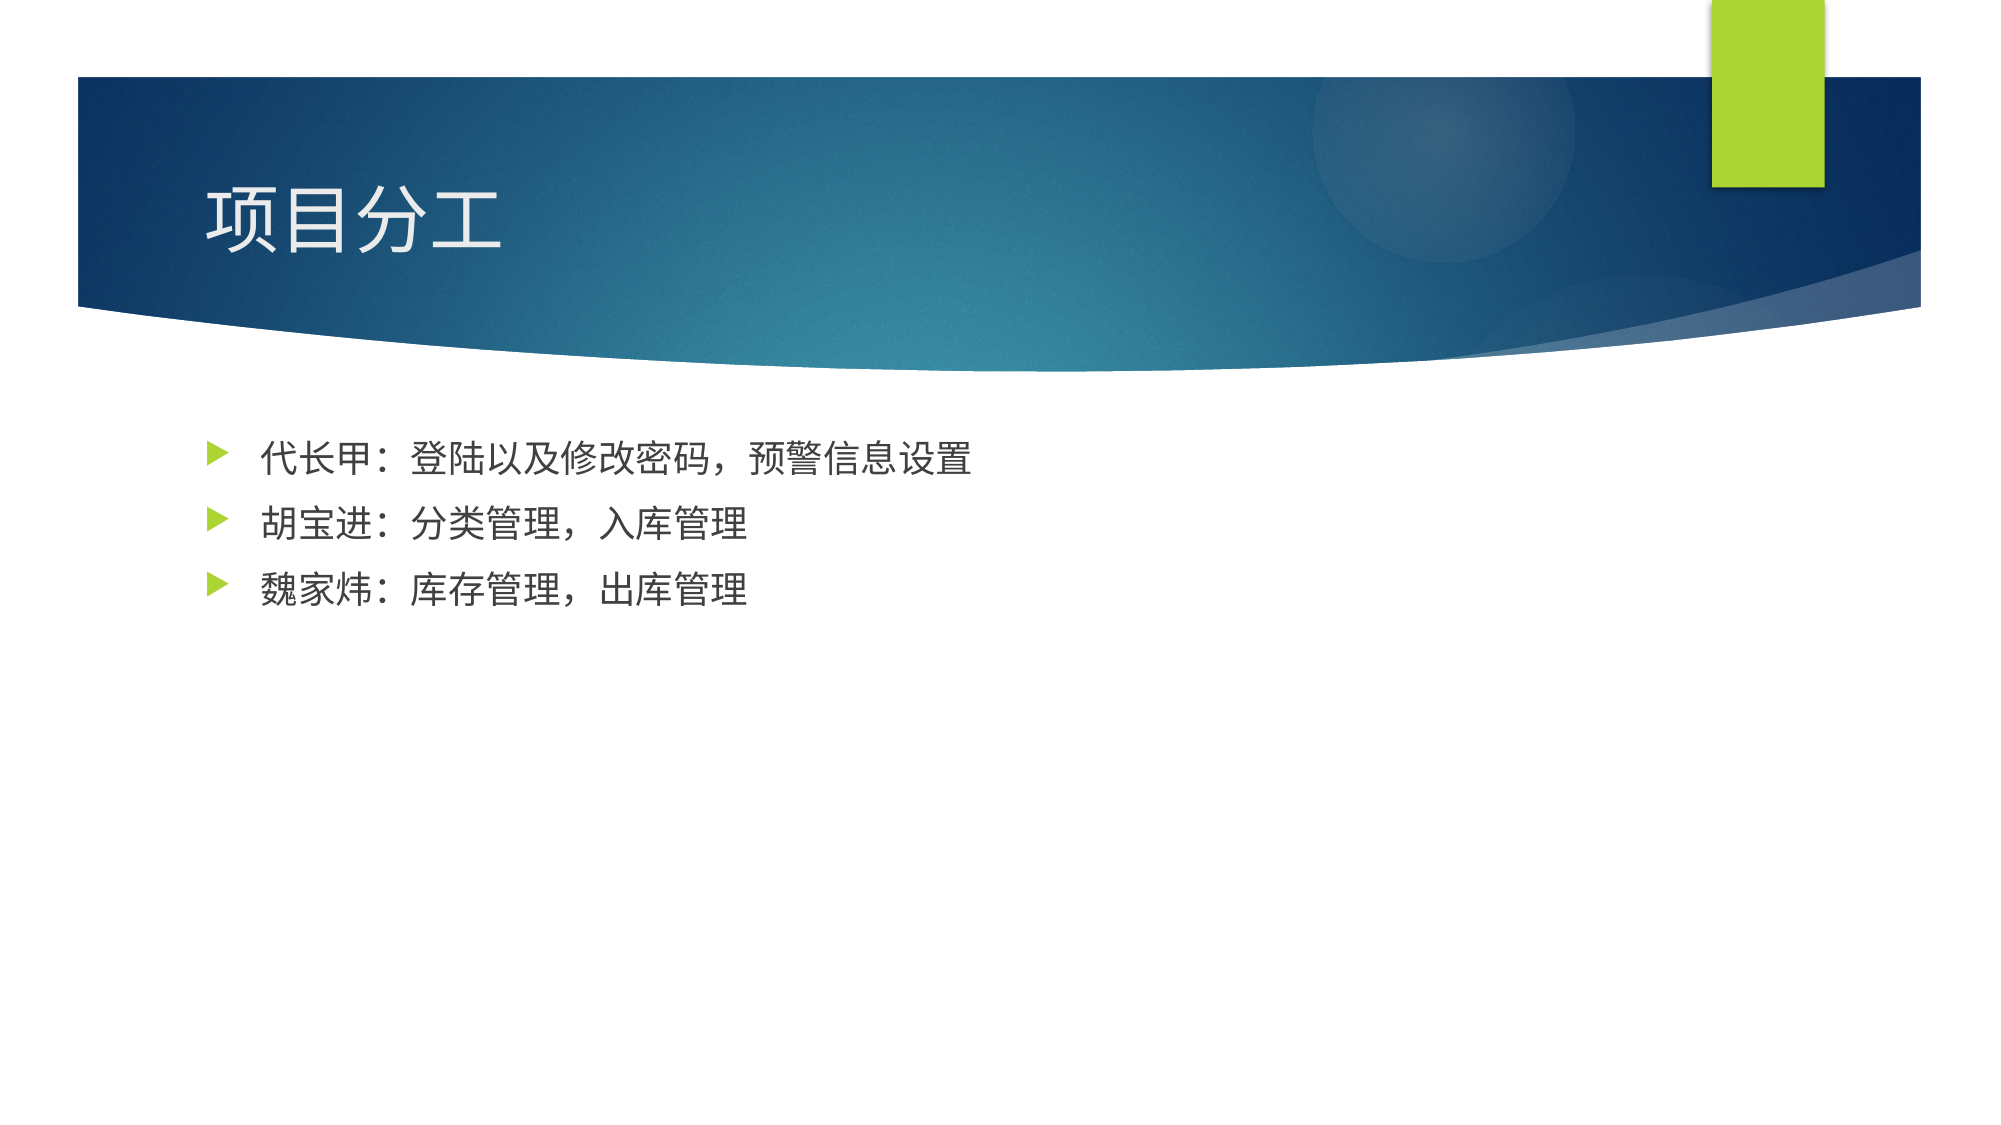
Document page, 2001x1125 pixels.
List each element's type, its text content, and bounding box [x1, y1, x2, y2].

list 代长甲：登陆以及修改密码，预警信息设置 胡宝进：分类管理，入库管理 魏家炜：库存管理，出库管理 [189, 427, 1627, 988]
title 项目分工 [189, 159, 1627, 276]
